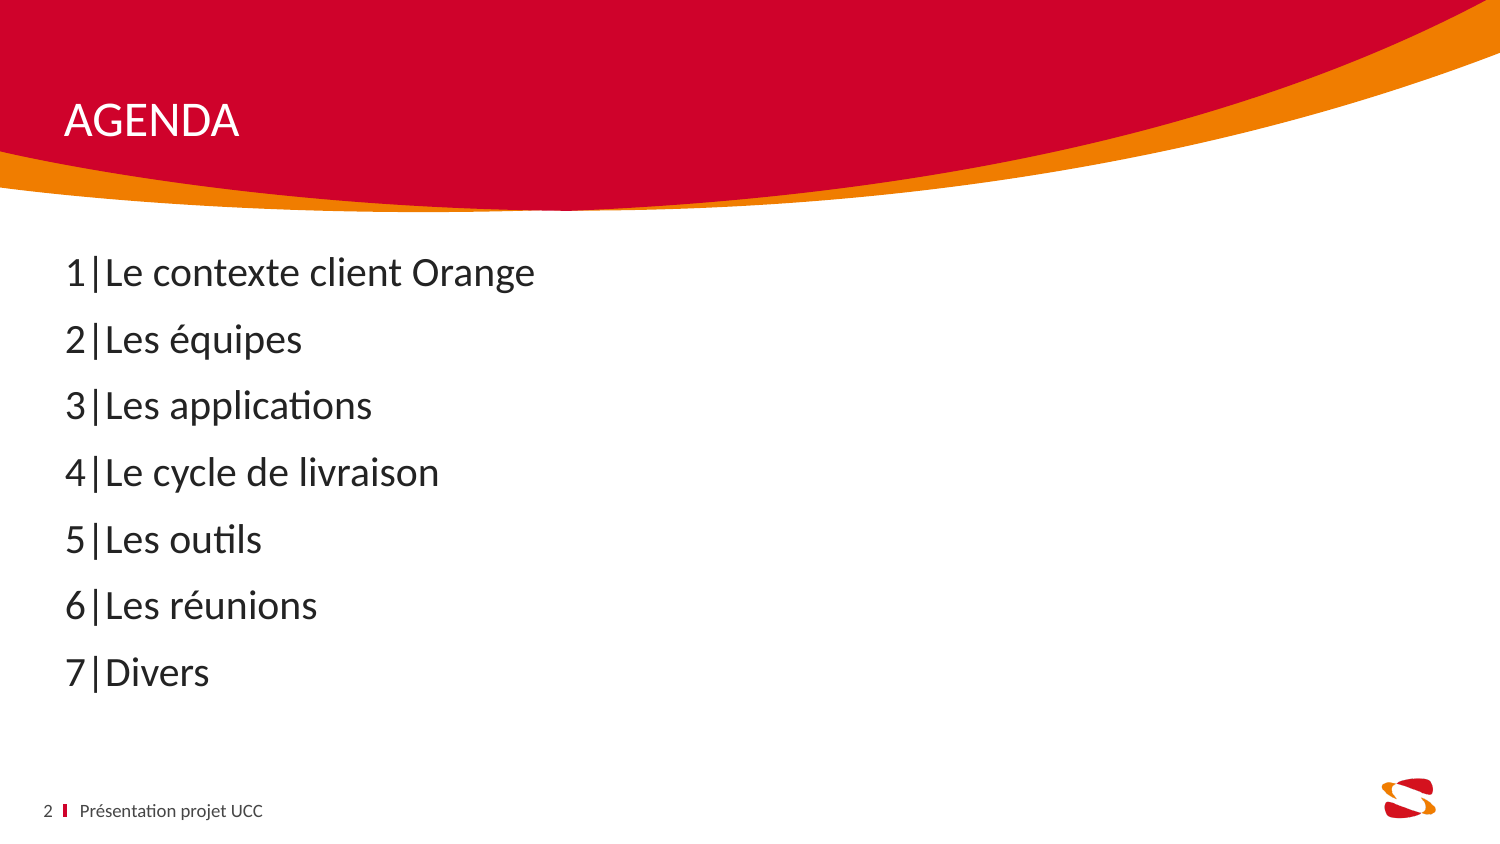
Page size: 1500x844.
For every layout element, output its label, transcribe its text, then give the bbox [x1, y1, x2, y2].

footer Présentation projet UCC [64, 799, 811, 820]
list 1|Le contexte client Orange 2|Les équipes 3|Les applications 4|Le cycle de livraison 5|Les outils 6|Les réunions 7|Divers [64, 244, 1436, 718]
picture [1373, 772, 1444, 824]
slide_number 2 [4, 799, 53, 820]
